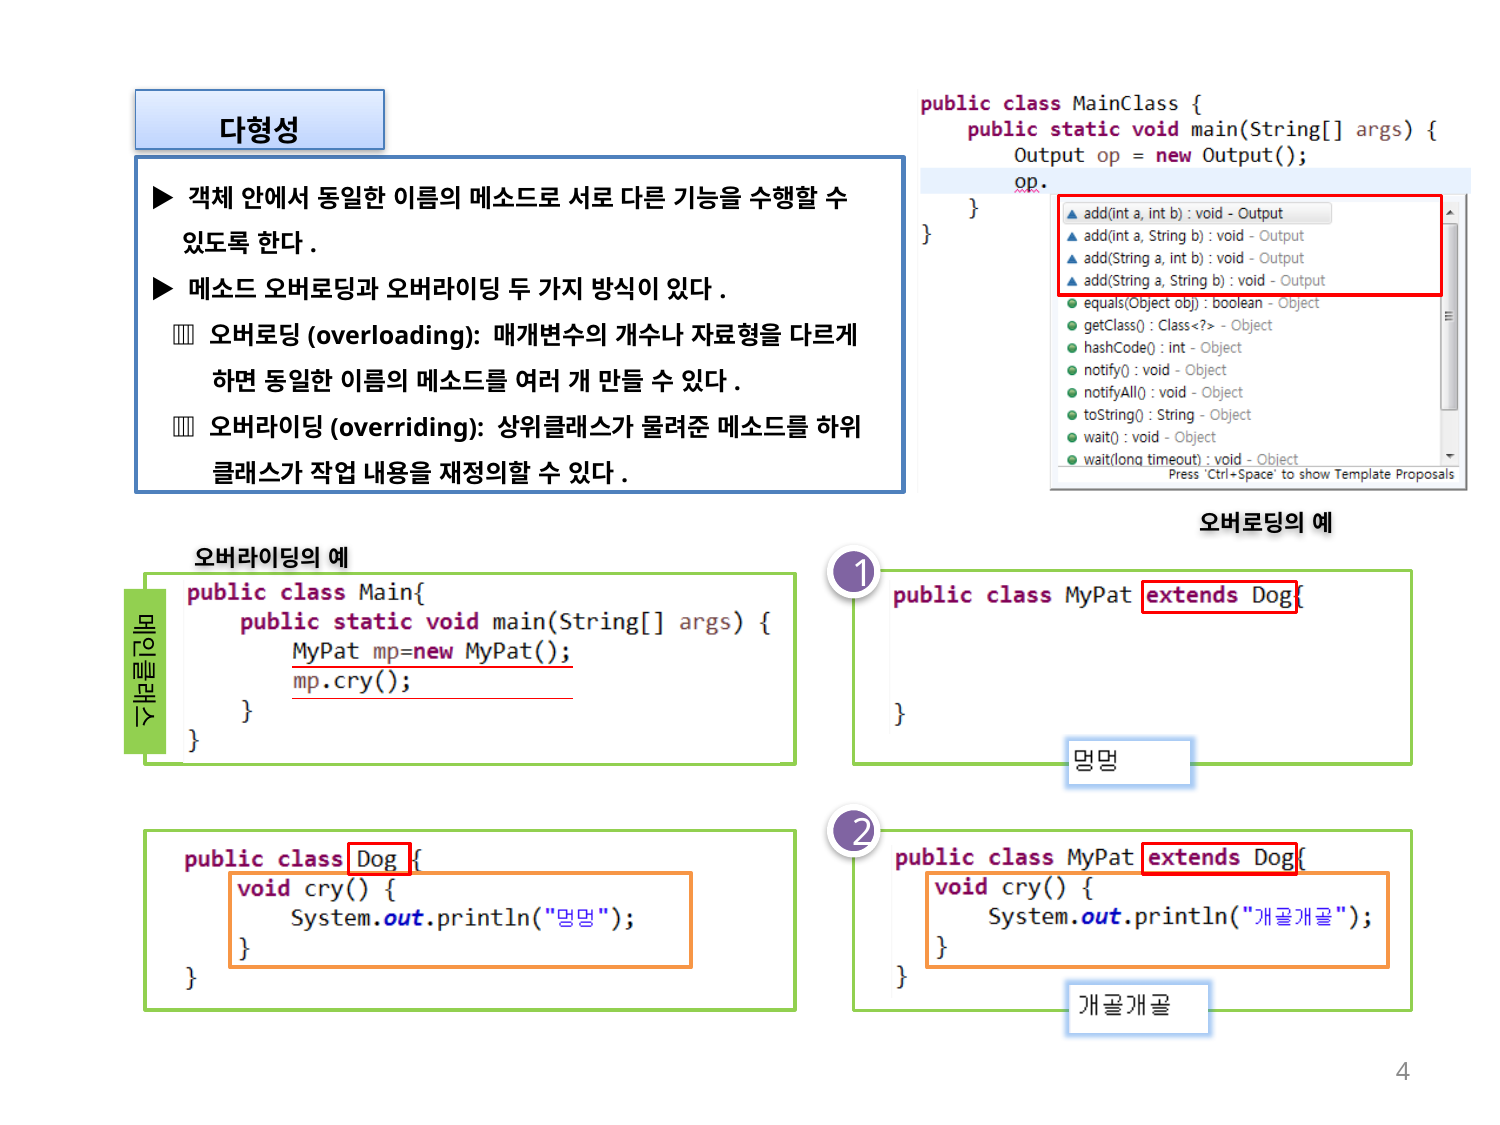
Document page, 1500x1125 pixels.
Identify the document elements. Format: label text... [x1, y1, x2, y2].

text_box 오버라이딩의 예 [147, 513, 397, 572]
text_box 오버로딩의 예 [1148, 501, 1386, 538]
picture [917, 89, 1471, 493]
text_box [852, 590, 1063, 766]
text_box [646, 871, 693, 969]
text_box 2 [827, 803, 881, 858]
picture [1069, 741, 1191, 785]
text_box [143, 828, 797, 1012]
text_box 1 [827, 544, 881, 599]
text_box ▶ 객체 안에서 동일한 이름의 메소드로 서로 다른 기능을 수행할 수 있도록 한다. ▶ 메소드 오버로딩과 오버라이딩 두 가지 방식이 있다. ▥ 오버로딩(overloading): 매개변수의 개수나 자료형을 다르게 하면 동일한 이름의 메소드를 여러 개 만들 수 있다. ▥ 오버라이딩(overriding): 상위클래스가 물려준 메소드를 하위 클래스가 작업 내용을 재정의할 수 있다. [134, 155, 906, 494]
picture [182, 844, 642, 994]
text_box [143, 575, 179, 766]
text_box 메인클래스 [123, 588, 167, 755]
picture [888, 580, 1319, 734]
slide_number 4 [1074, 1042, 1425, 1103]
text_box [398, 571, 797, 766]
picture [891, 845, 1389, 1033]
text_box [884, 569, 1414, 766]
text_box [852, 829, 1414, 1012]
picture [182, 580, 780, 763]
text_box 다형성 [135, 89, 385, 150]
